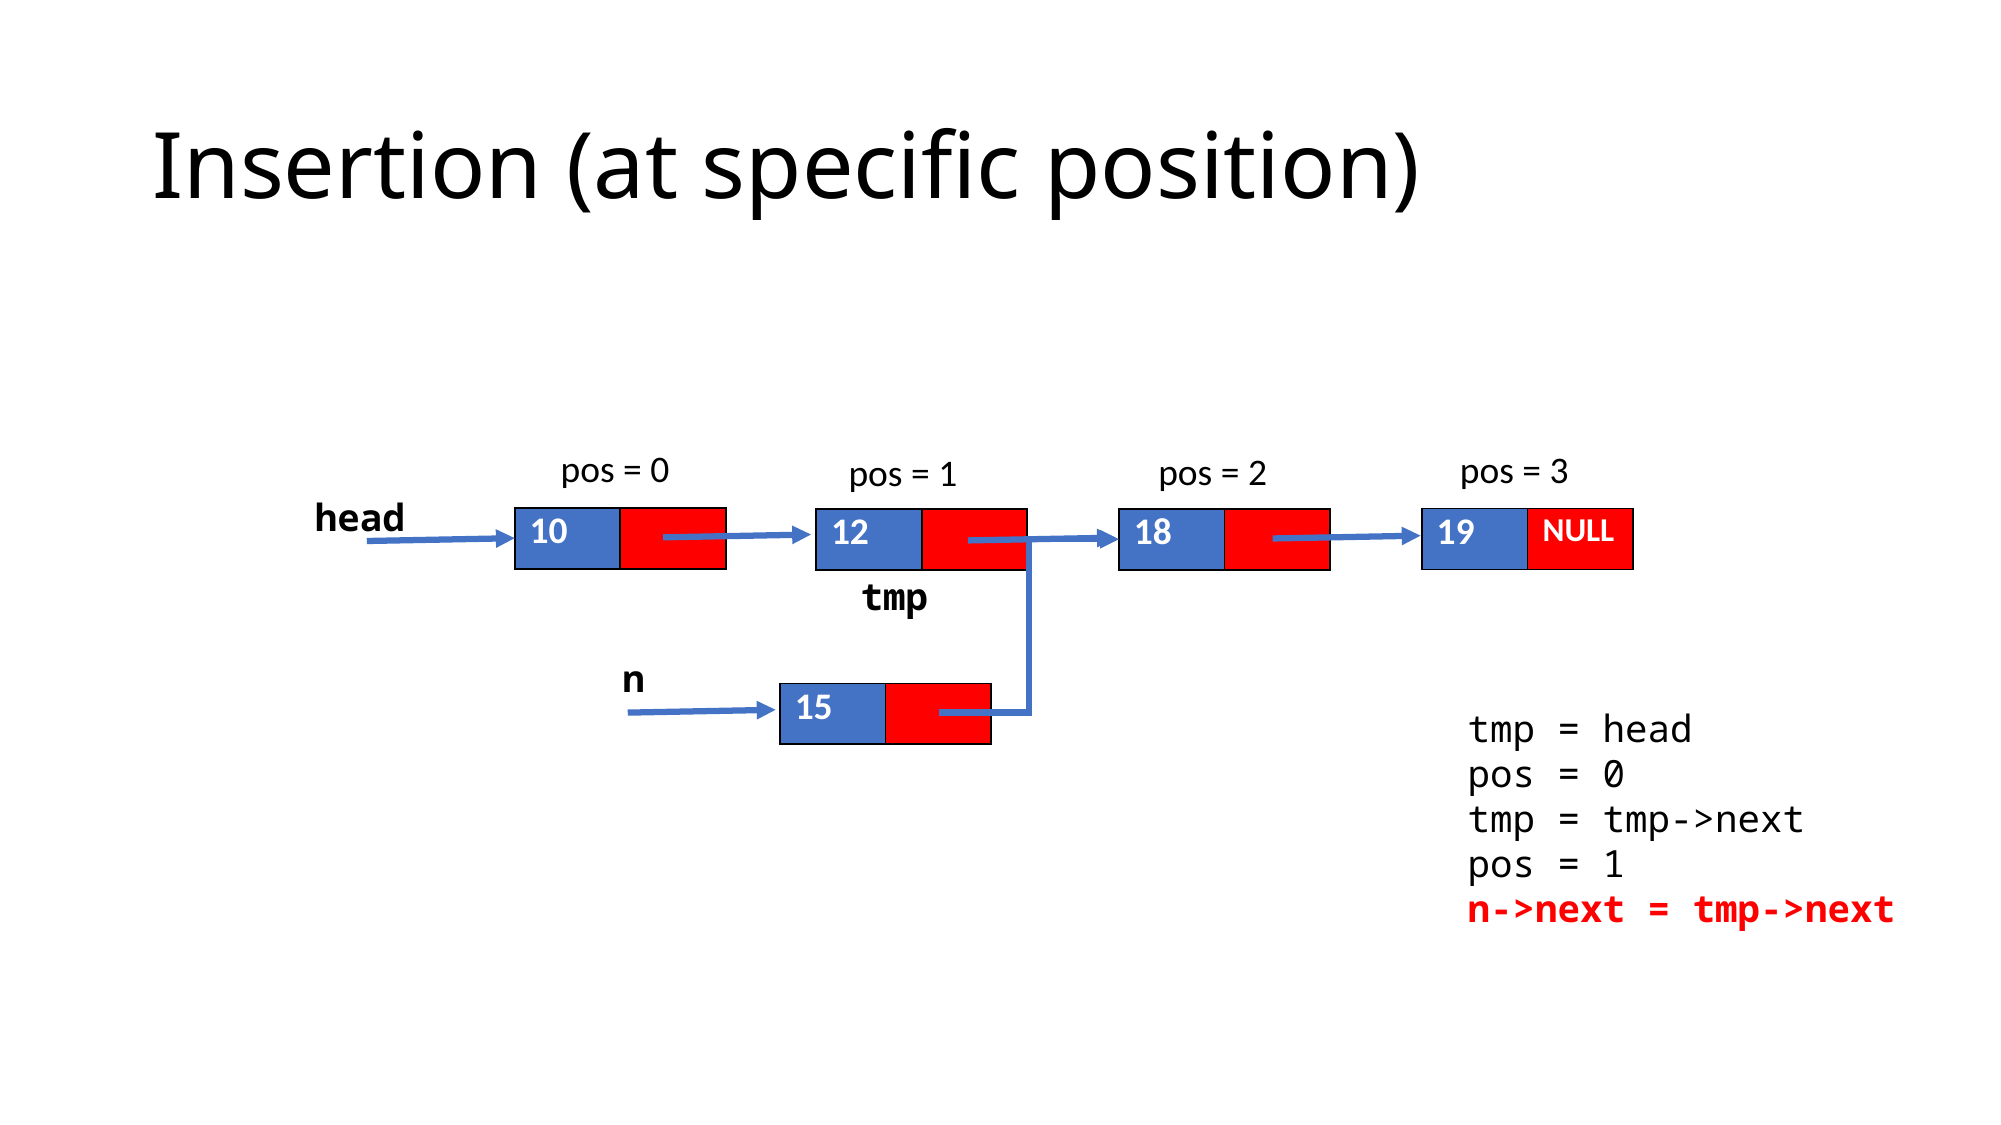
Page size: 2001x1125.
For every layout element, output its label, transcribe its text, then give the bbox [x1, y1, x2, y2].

table_header [1225, 510, 1329, 569]
table_header 19 [1423, 509, 1527, 569]
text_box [938, 539, 1119, 713]
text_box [663, 534, 811, 538]
text_box tmp [845, 565, 938, 626]
text_box pos = 1 [833, 441, 976, 501]
table_header 15 [781, 684, 885, 743]
table_header [621, 509, 725, 568]
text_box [627, 709, 776, 713]
text_box tmp = head pos = 0 tmp = tmp->next pos = 1 n->next = tmp->next [1452, 697, 1979, 938]
table_header [886, 684, 990, 743]
table_header [923, 510, 1026, 565]
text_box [1272, 535, 1421, 539]
text_box head [300, 486, 521, 547]
table_header 12 [817, 510, 921, 569]
table_header 18 [1120, 510, 1224, 569]
text_box pos = 3 [1444, 439, 1587, 499]
text_box pos = 0 [545, 438, 688, 498]
title Insertion (at specific position) [137, 59, 1863, 278]
table_header 10 [516, 509, 619, 568]
text_box n [562, 647, 784, 708]
table_header NULL [1528, 509, 1632, 569]
text_box pos = 2 [1143, 440, 1286, 501]
